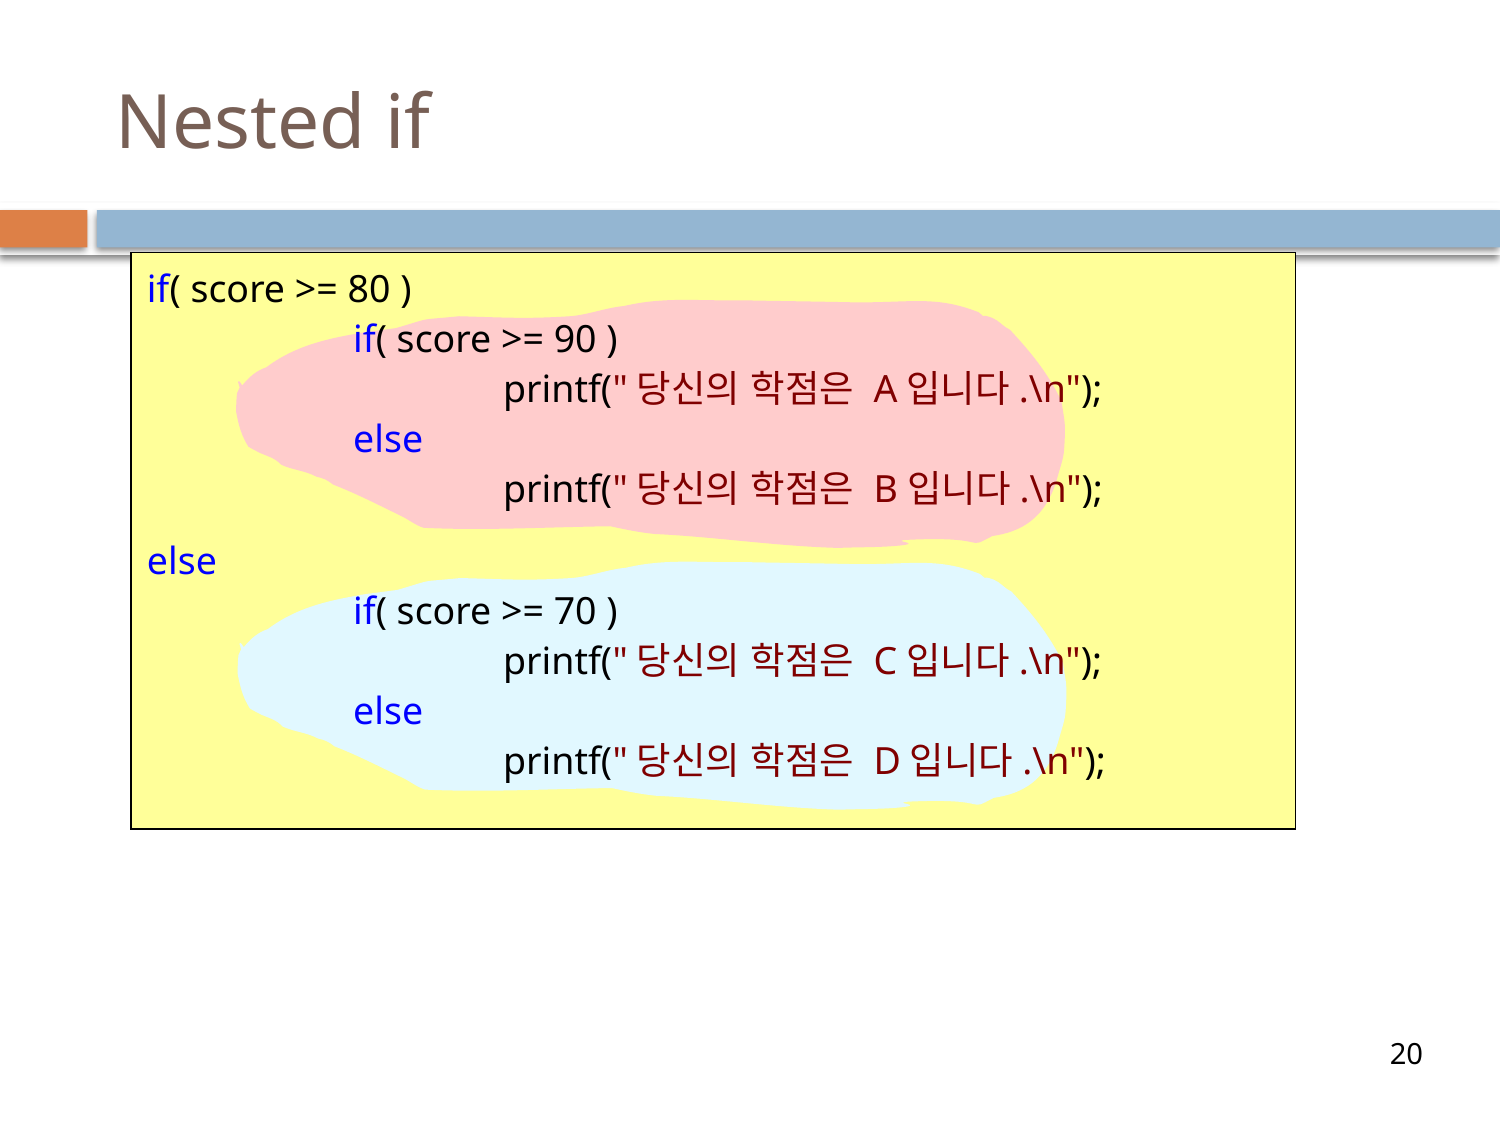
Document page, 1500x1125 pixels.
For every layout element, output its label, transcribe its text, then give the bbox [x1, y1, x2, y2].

slide_number 20 [1021, 1024, 1438, 1085]
text_box [130, 252, 1296, 830]
title Nested if [100, 37, 1438, 200]
text_box if( score >= 80 ) if( score >= 90 ) printf("당신의 학점은 A입니다.\n"); else printf("당신의 학점은 B입니다.\n"); [132, 257, 1297, 529]
text_box else if( score >= 70 ) printf("당신의 학점은 C입니다.\n"); else printf("당신의 학점은 D입니다.\n"); [132, 529, 1297, 818]
